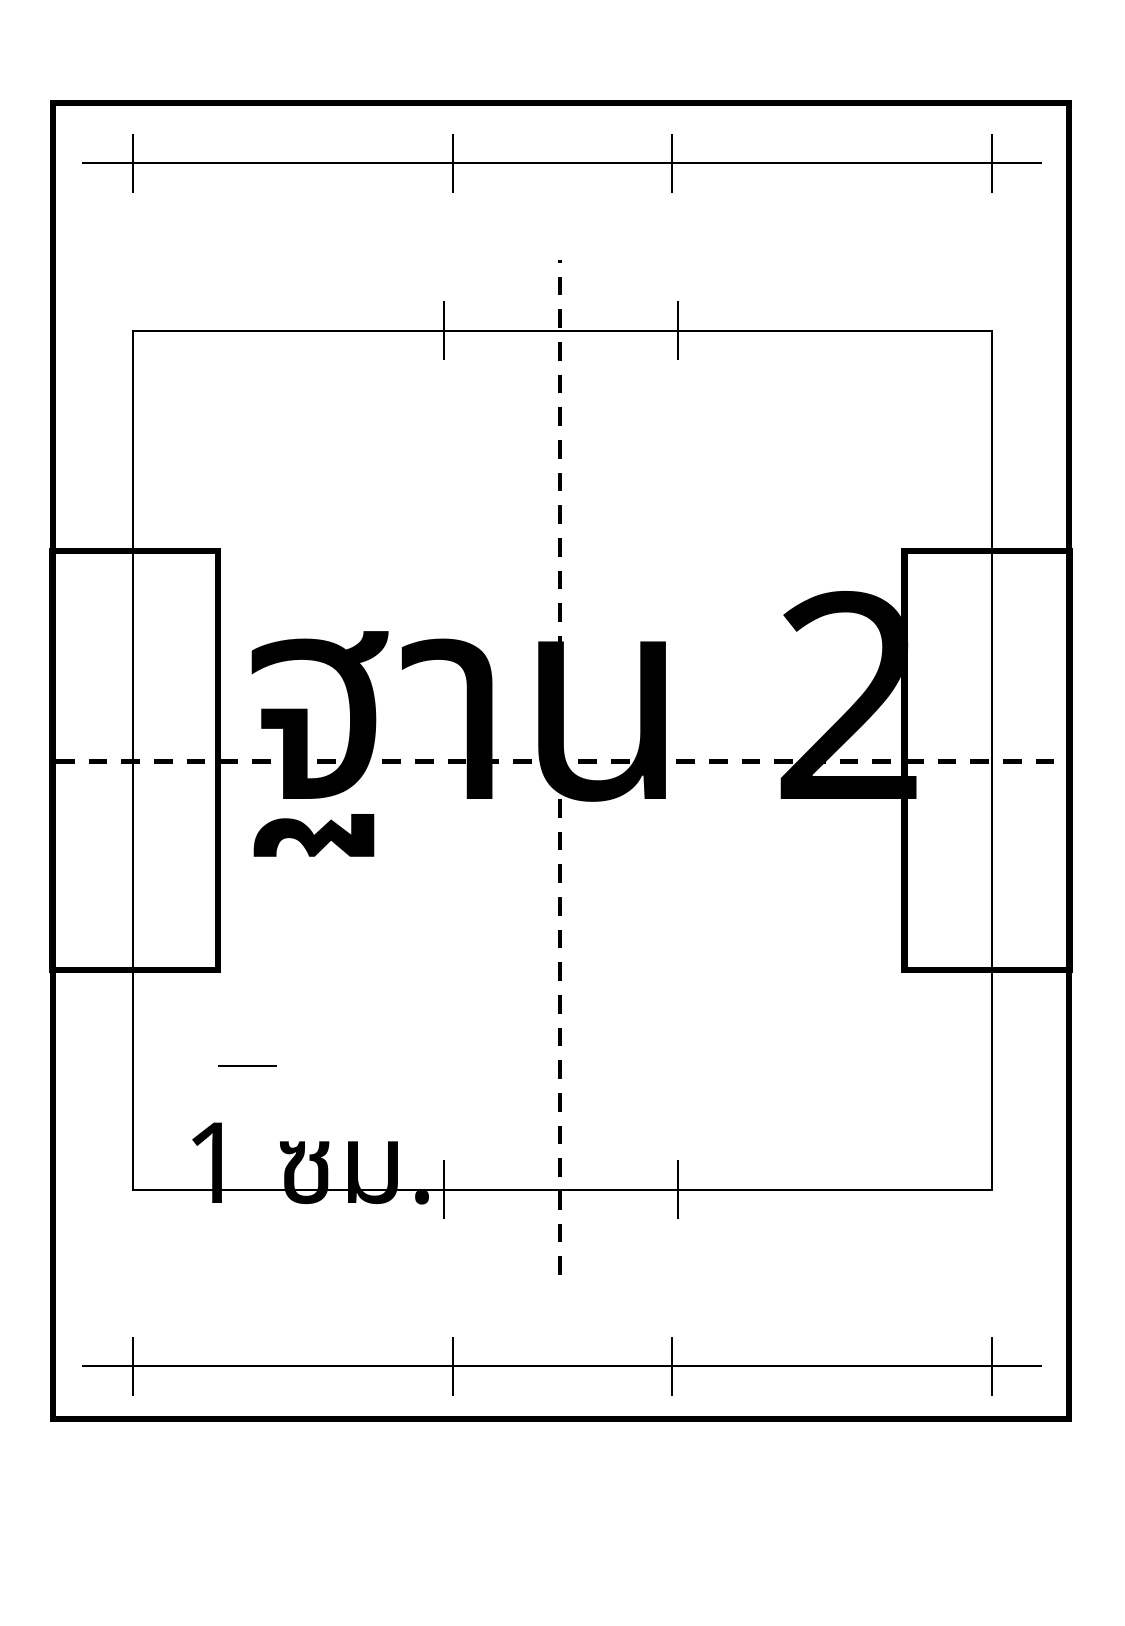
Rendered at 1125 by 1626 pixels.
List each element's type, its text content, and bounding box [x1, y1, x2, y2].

text_box [52, 971, 1070, 1420]
text_box [52, 102, 1070, 550]
text_box [132, 330, 993, 761]
text_box [51, 550, 219, 971]
text_box ฐาน 2 [227, 768, 947, 864]
text_box ฐาน 2 [227, 504, 947, 761]
text_box [947, 550, 1071, 761]
text_box ฐาน 2 [227, 762, 947, 767]
text_box [132, 768, 993, 1191]
text_box [219, 762, 227, 767]
text_box [903, 762, 1071, 971]
text_box 1 ซม. [167, 1084, 453, 1234]
